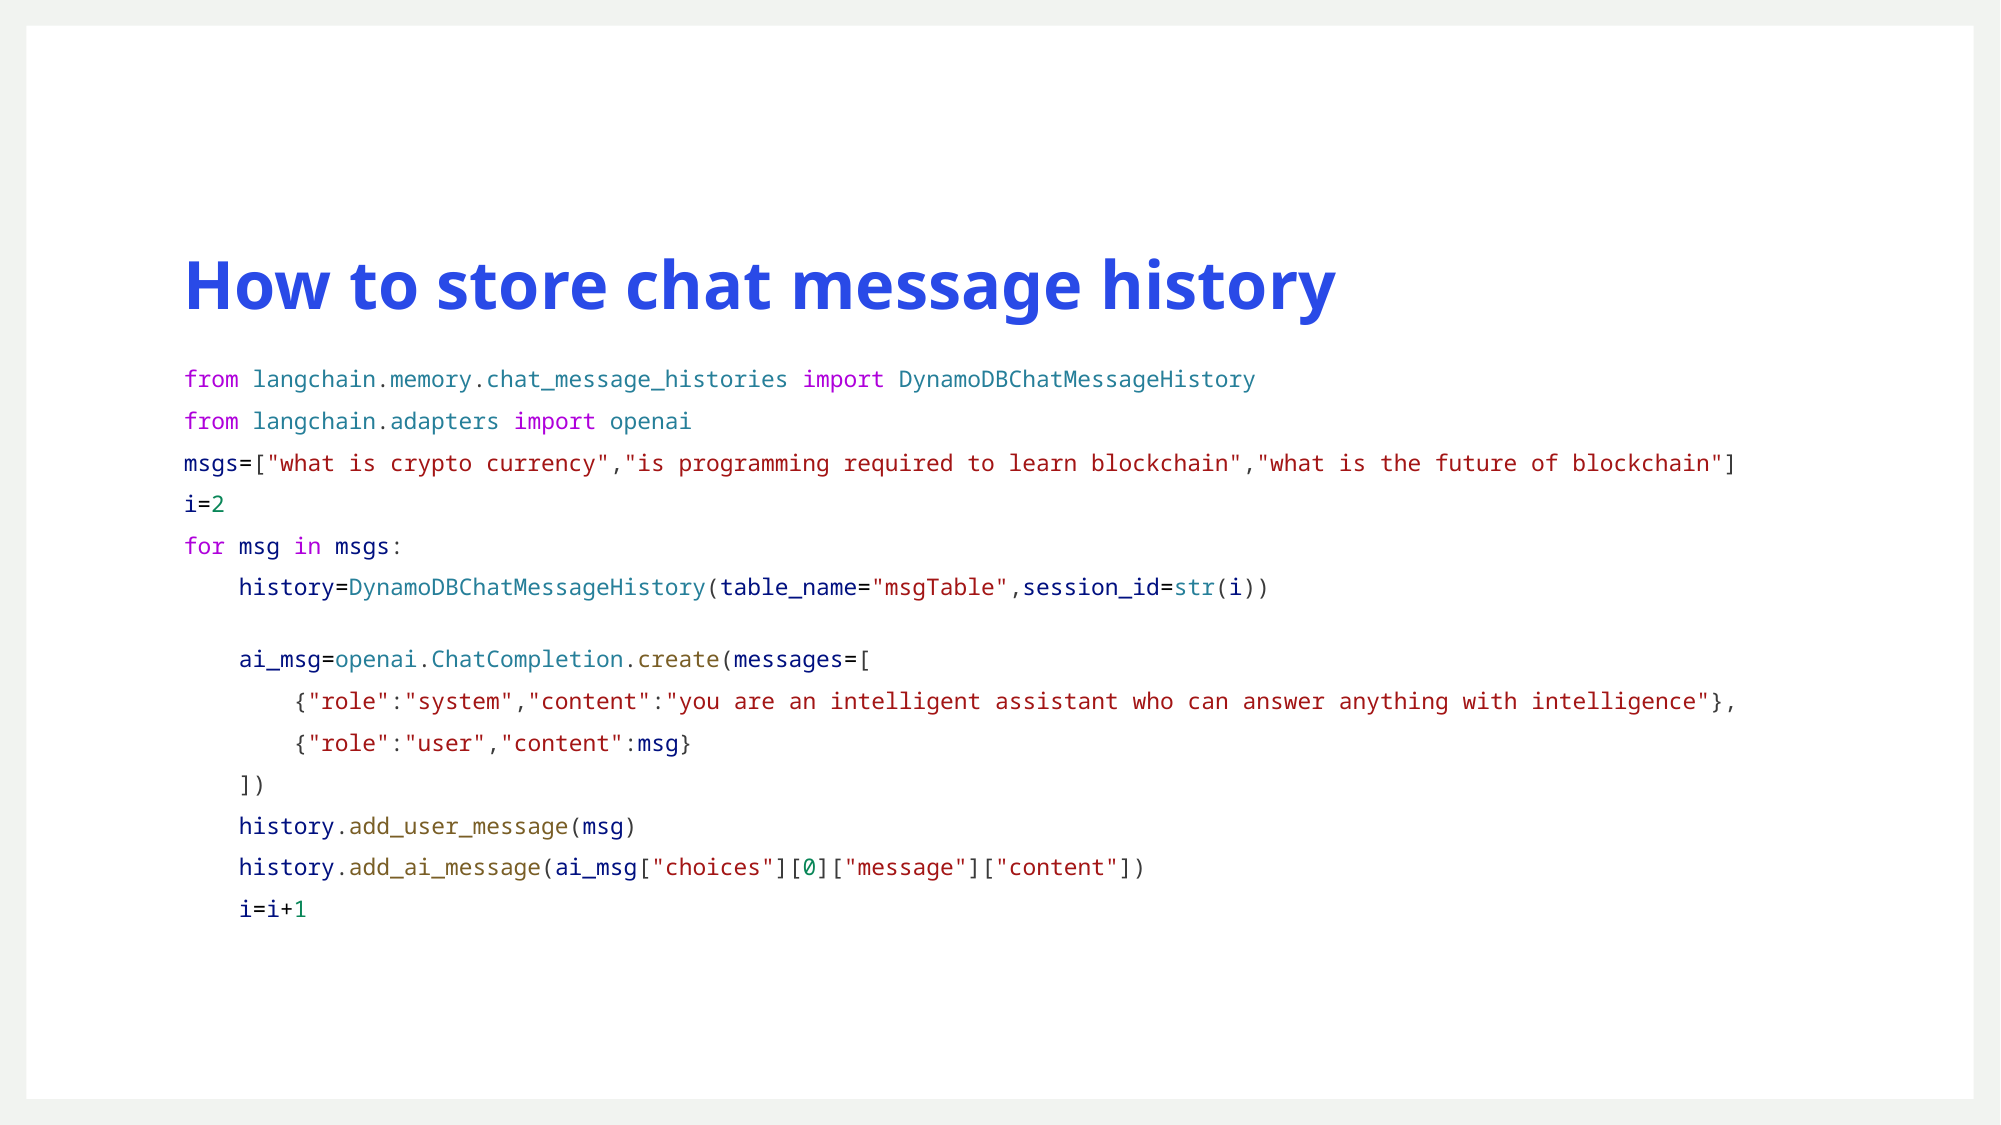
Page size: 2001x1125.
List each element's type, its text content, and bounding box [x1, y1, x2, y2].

title How to store chat message history [168, 118, 1832, 331]
list from langchain.memory.chat_message_histories import DynamoDBChatMessageHistory from langchain.adapters import openai msgs=["what is crypto currency","is programming required to learn blockchain","what is the future of blockchain"] i=2 for msg in msgs: history=DynamoDBChatMessageHistory(table_name="msgTable",session_id=str(i)) ai_msg=openai.ChatCompletion.create(messages=[ {"role":"system","content":"you are an intelligent assistant who can answer anything with intelligence"}, {"role":"user","content":msg} ]) history.add_user_message(msg) history.add_ai_message(ai_msg["choices"][0]["message"]["content"]) i=i+1 [168, 354, 1832, 1006]
